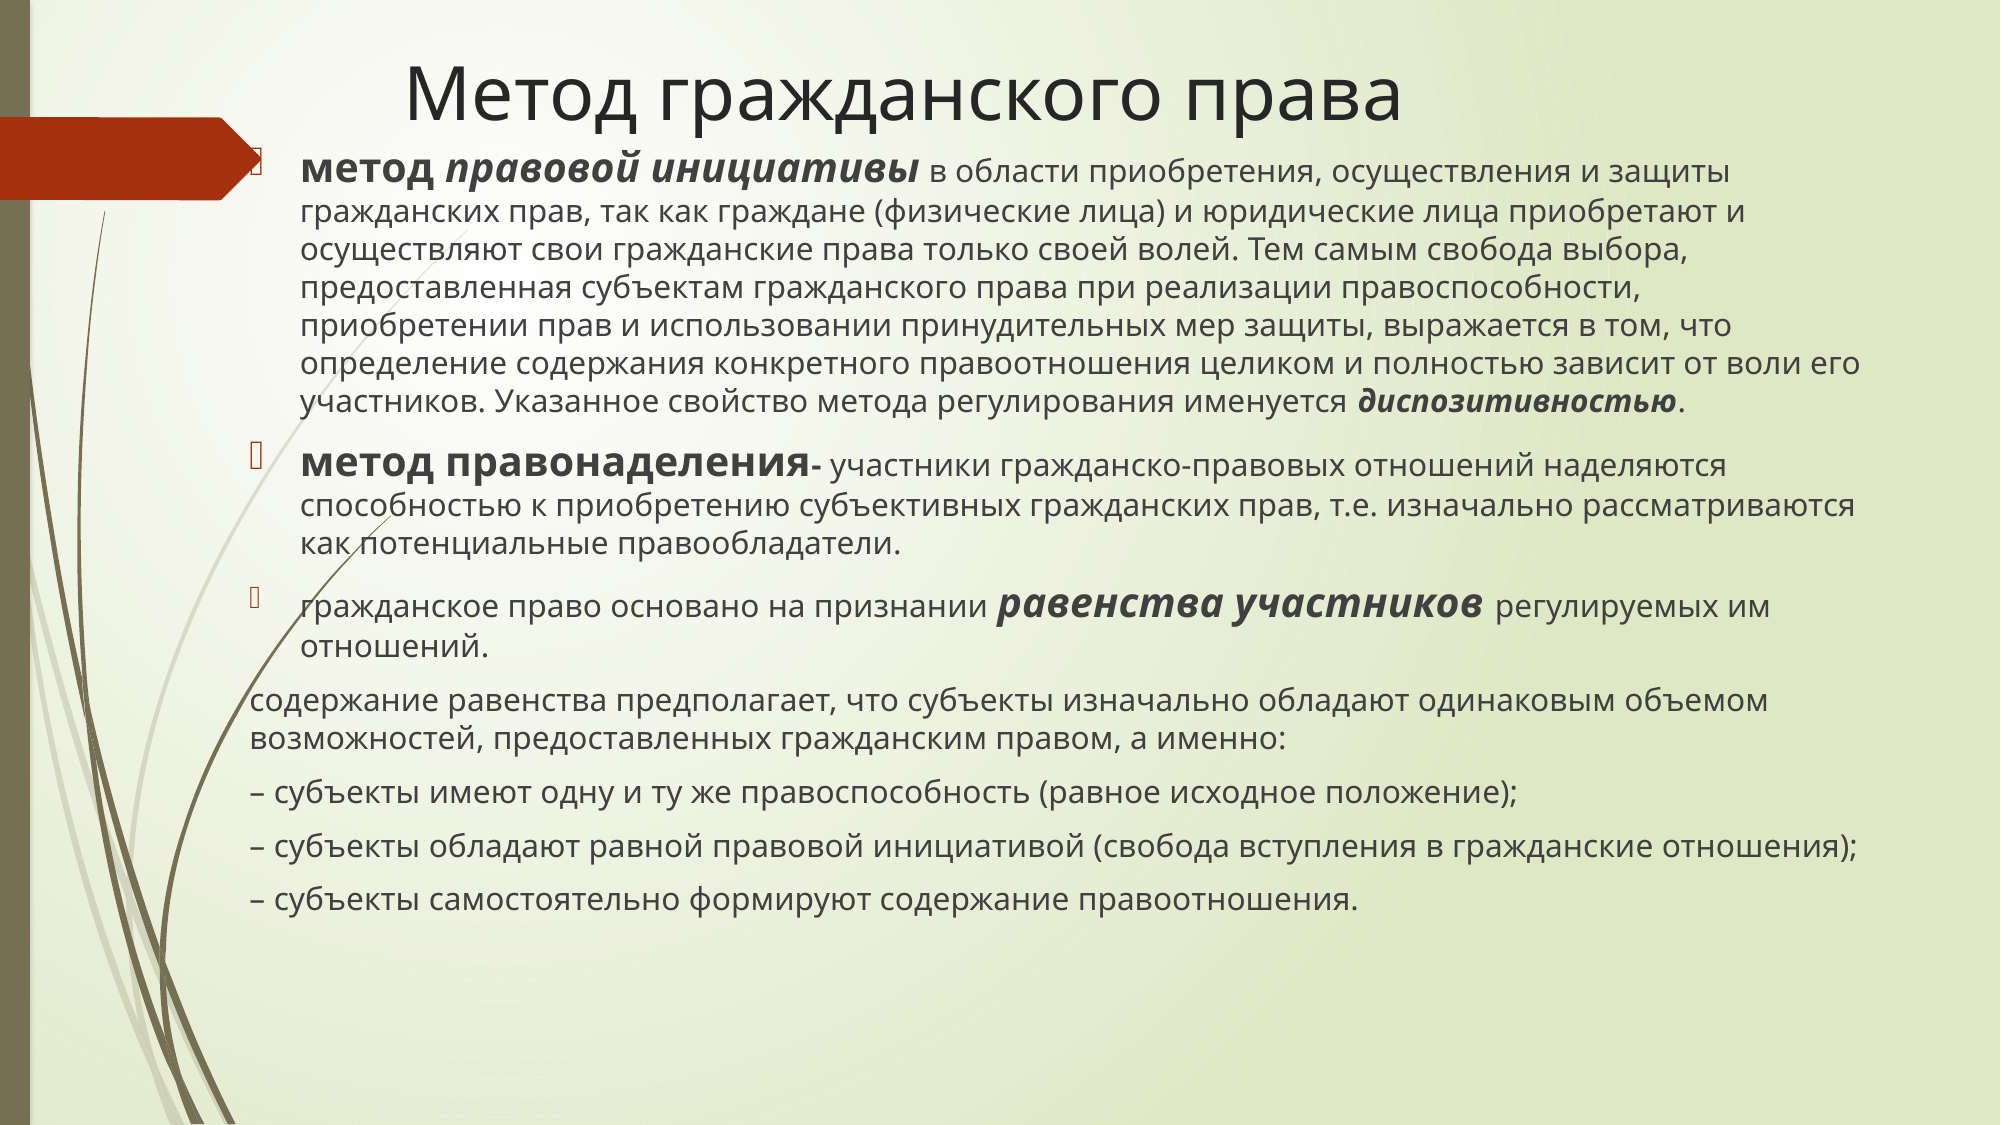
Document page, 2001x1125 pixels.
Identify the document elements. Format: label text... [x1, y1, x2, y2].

list метод правовой инициативы в области приобретения, осуществления и защиты гражданских прав, так как граждане (физические лица) и юридические лица приобретают и осуществляют свои гражданские права только своей волей. Тем самым свобода выбора, предоставленная субъектам гражданского права при реализации правоспособности, приобретении прав и использовании принудительных мер защиты, выражается в том, что определение содержания конкретного правоотношения целиком и полностью зависит от воли его участников. Указанное свойство метода регулирования именуется диспозитивностью. метод правонаделения- участники гражданско-правовых отношений наделяются способностью к приобретению субъективных гражданских прав, т.е. изначально рассматриваются как потенциальные правообладатели. гражданское право основано на признании равенства участников регулируемых им отношений. содержание равенства предполагает, что субъекты изначально обладают одинаковым объемом возможностей, предоставленных гражданским правом, а именно: – субъекты имеют одну и ту же правоспособность (равное исходное положение); – субъекты обладают равной правовой инициативой (свобода вступления в гражданские отношения); – субъекты самостоятельно формируют содержание правоотношения. [234, 133, 1888, 970]
title Метод гражданского права [388, 37, 1888, 133]
